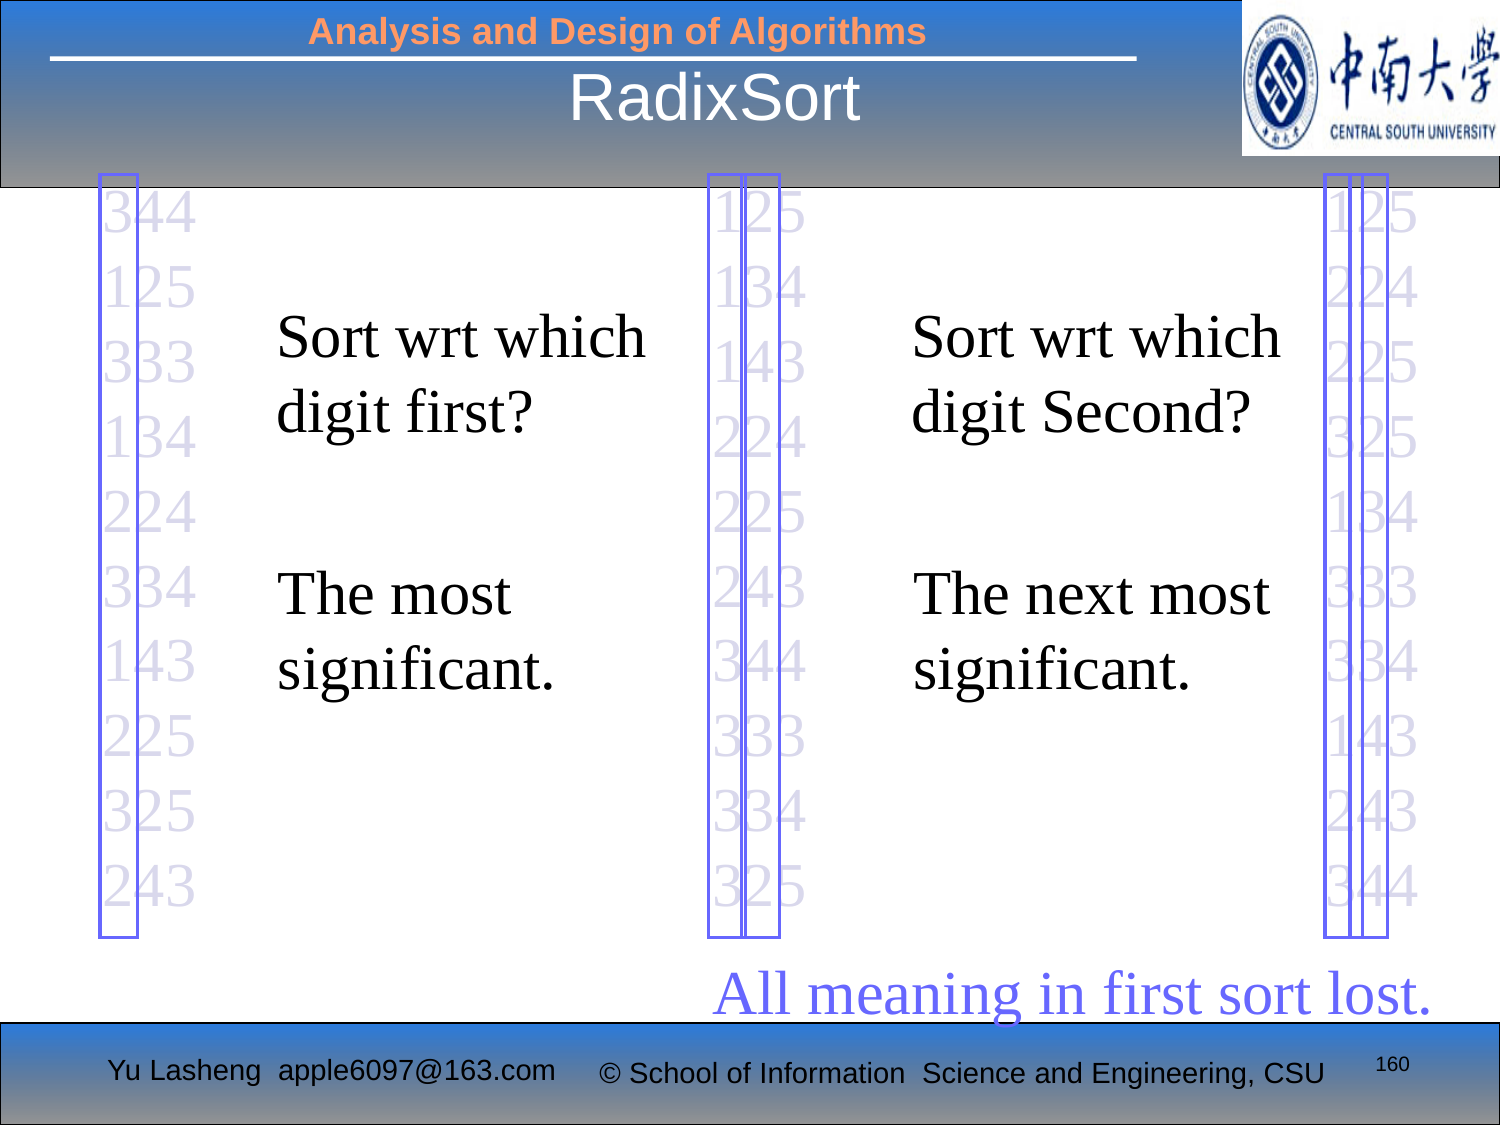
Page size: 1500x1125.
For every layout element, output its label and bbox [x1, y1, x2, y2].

title [105, 0, 1381, 174]
slide_number [1293, 1042, 1426, 1118]
text_box [697, 944, 1449, 1035]
picture [1381, 0, 1500, 156]
text_box [87, 162, 1451, 938]
